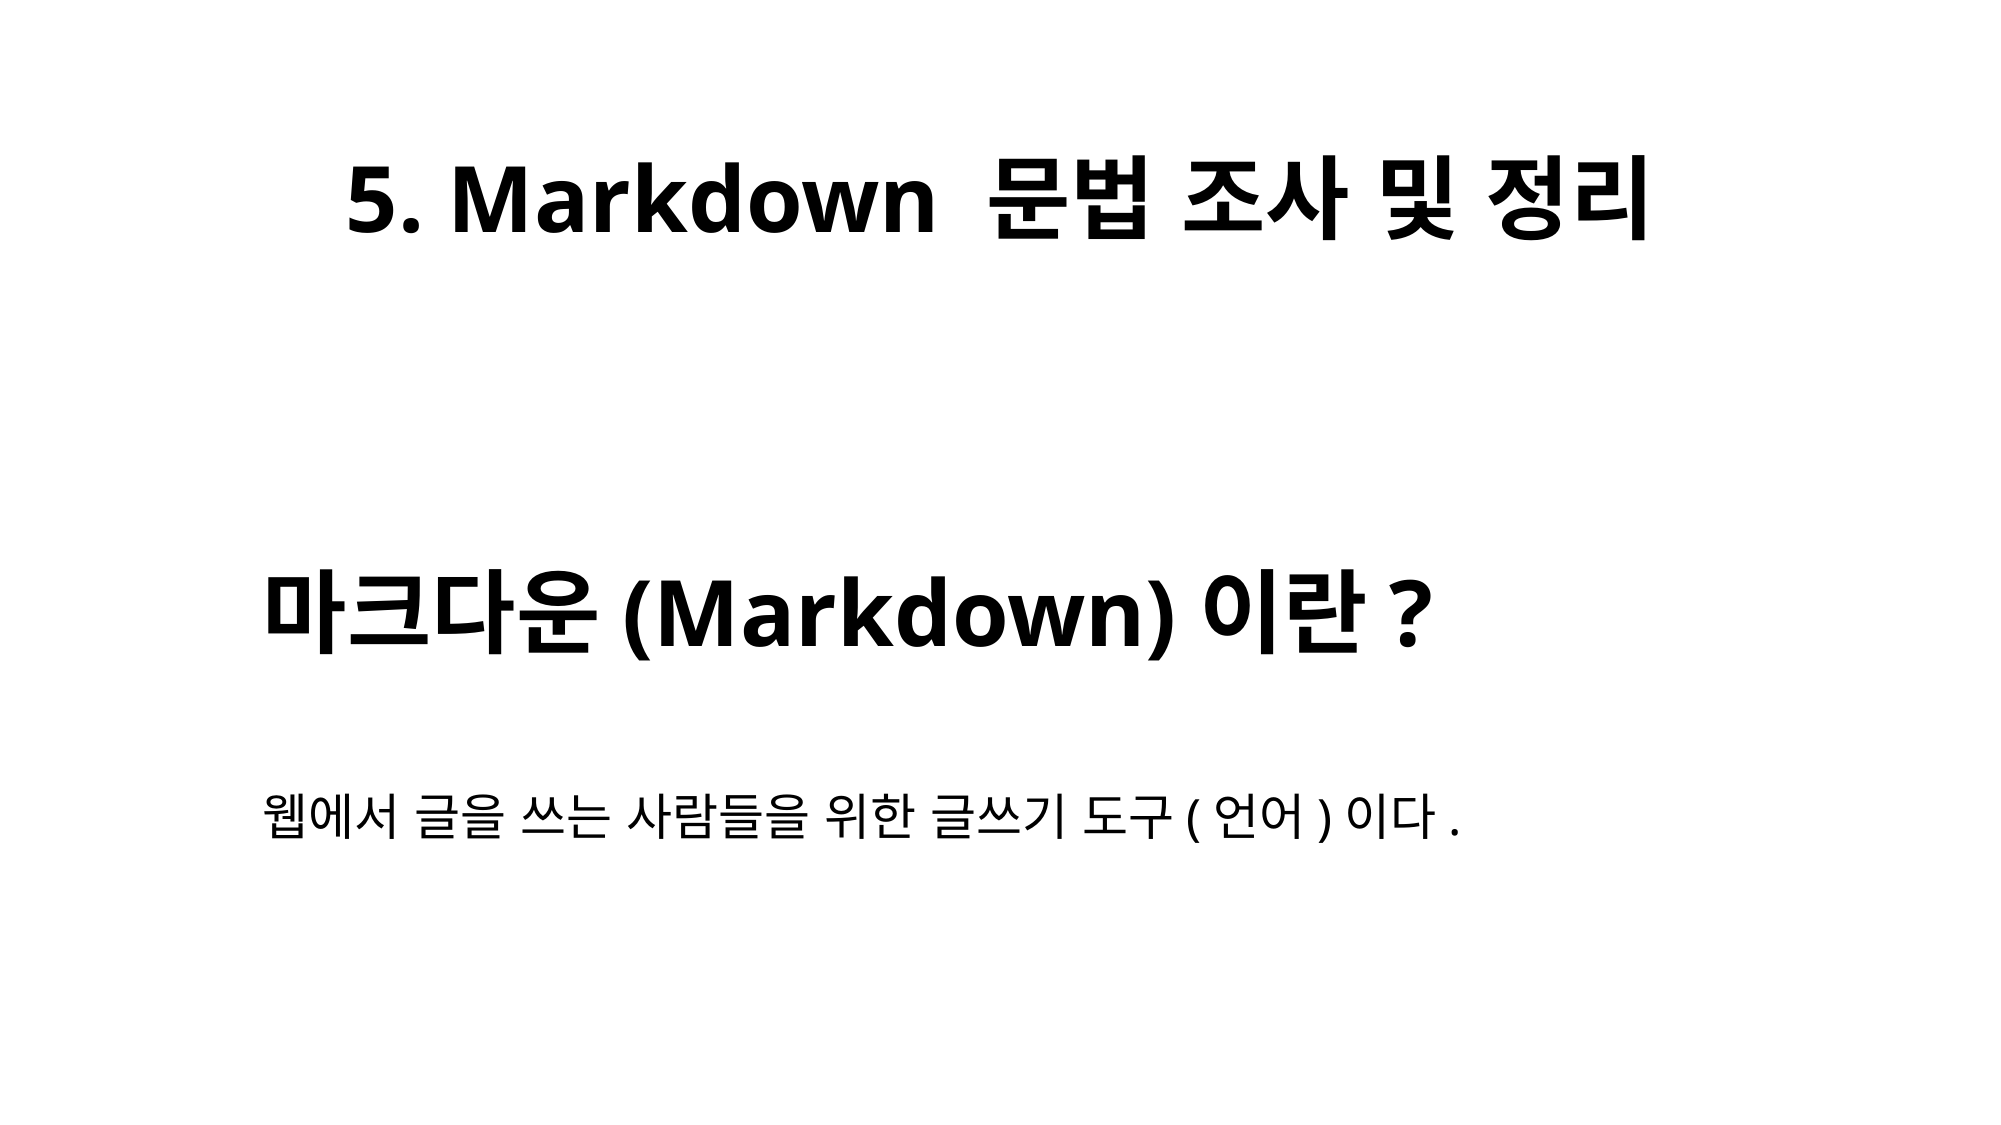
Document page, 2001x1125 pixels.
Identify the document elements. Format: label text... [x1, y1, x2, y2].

title 5. Markdown 문법 조사 및 정리 [247, 91, 1754, 315]
text_box 마크다운(Markdown)이란? 웹에서 글을 쓰는 사람들을 위한 글쓰기 도구(언어)이다. [247, 471, 1754, 1050]
